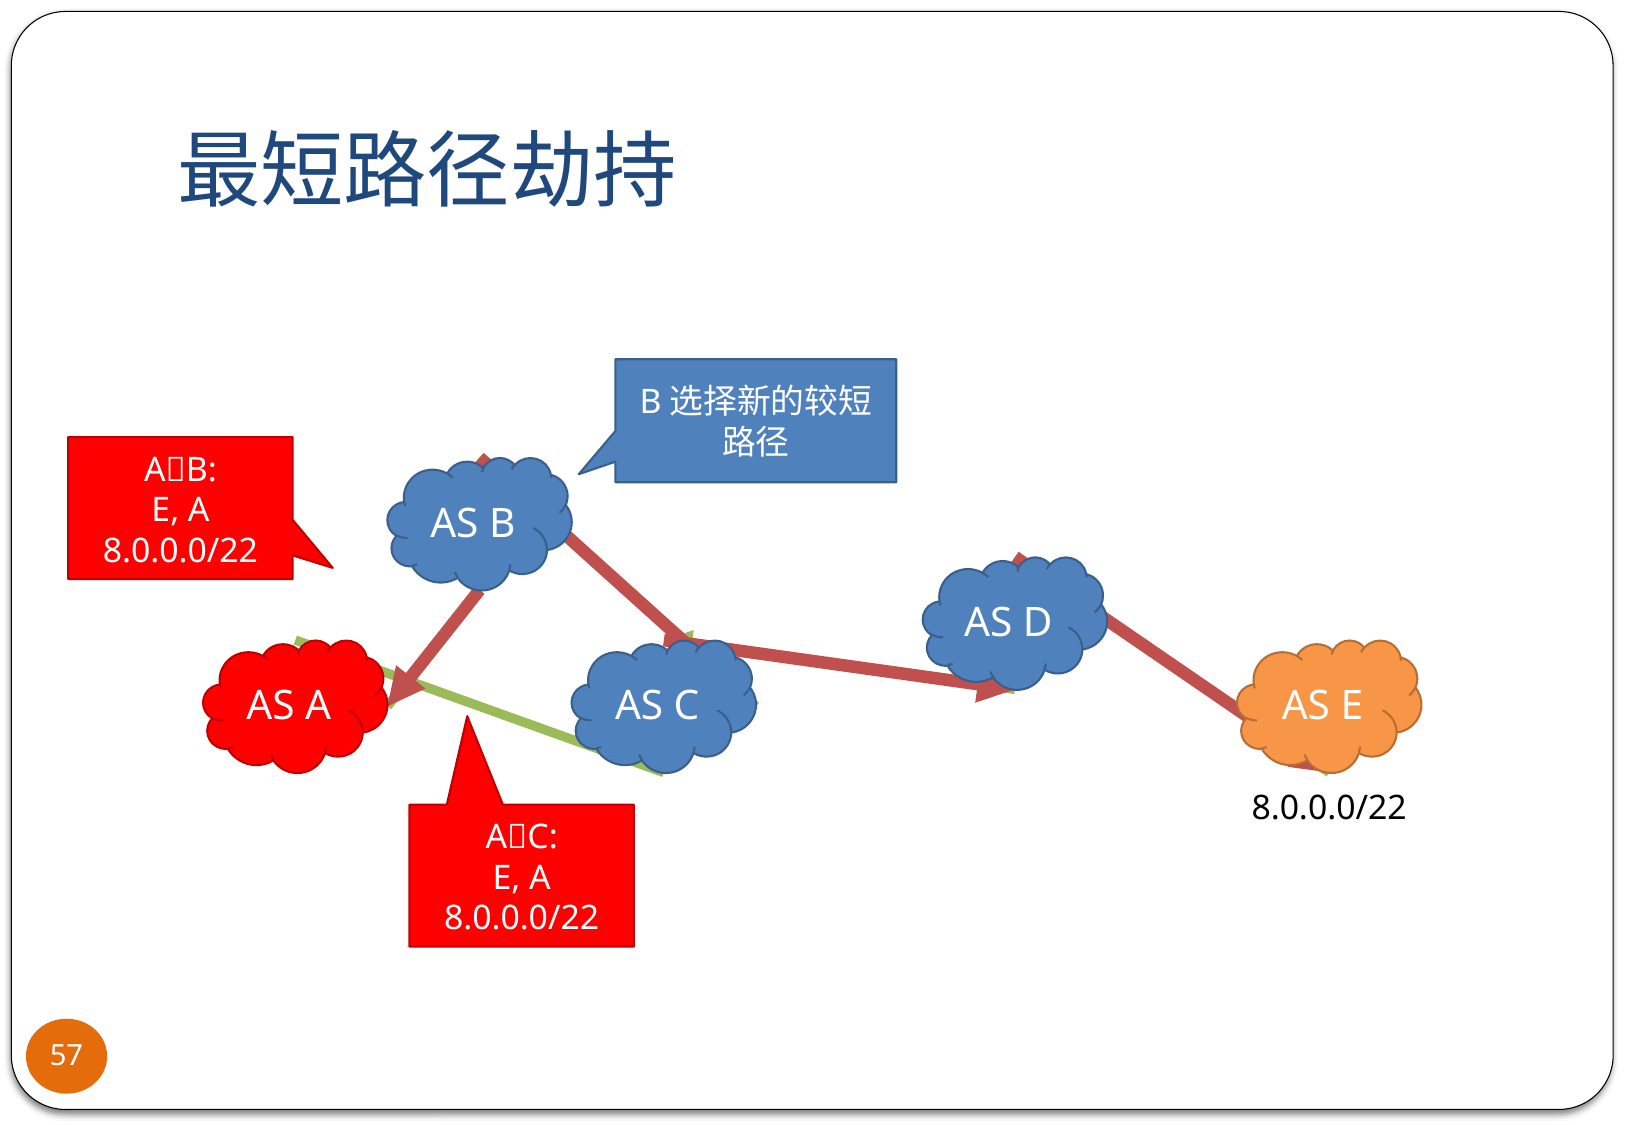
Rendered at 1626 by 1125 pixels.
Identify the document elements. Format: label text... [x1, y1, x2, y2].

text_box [571, 523, 665, 648]
text_box AB: E, A 8.0.0.0/22 [67, 436, 295, 581]
text_box B选择新的较短路径 [577, 358, 898, 484]
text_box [755, 622, 924, 707]
text_box AS A [202, 643, 389, 775]
slide_number 57 [25, 1018, 108, 1094]
text_box 8.0.0.0/22 [1236, 777, 1422, 834]
text_box AS B [386, 456, 573, 592]
text_box AS C [570, 639, 755, 775]
text_box AS E [1240, 639, 1423, 775]
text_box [295, 523, 389, 648]
text_box AC: E, A 8.0.0.0/22 [408, 716, 635, 948]
title 最短路径劫持 [162, 45, 1544, 233]
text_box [1106, 622, 1238, 707]
text_box AS D [921, 556, 1109, 691]
